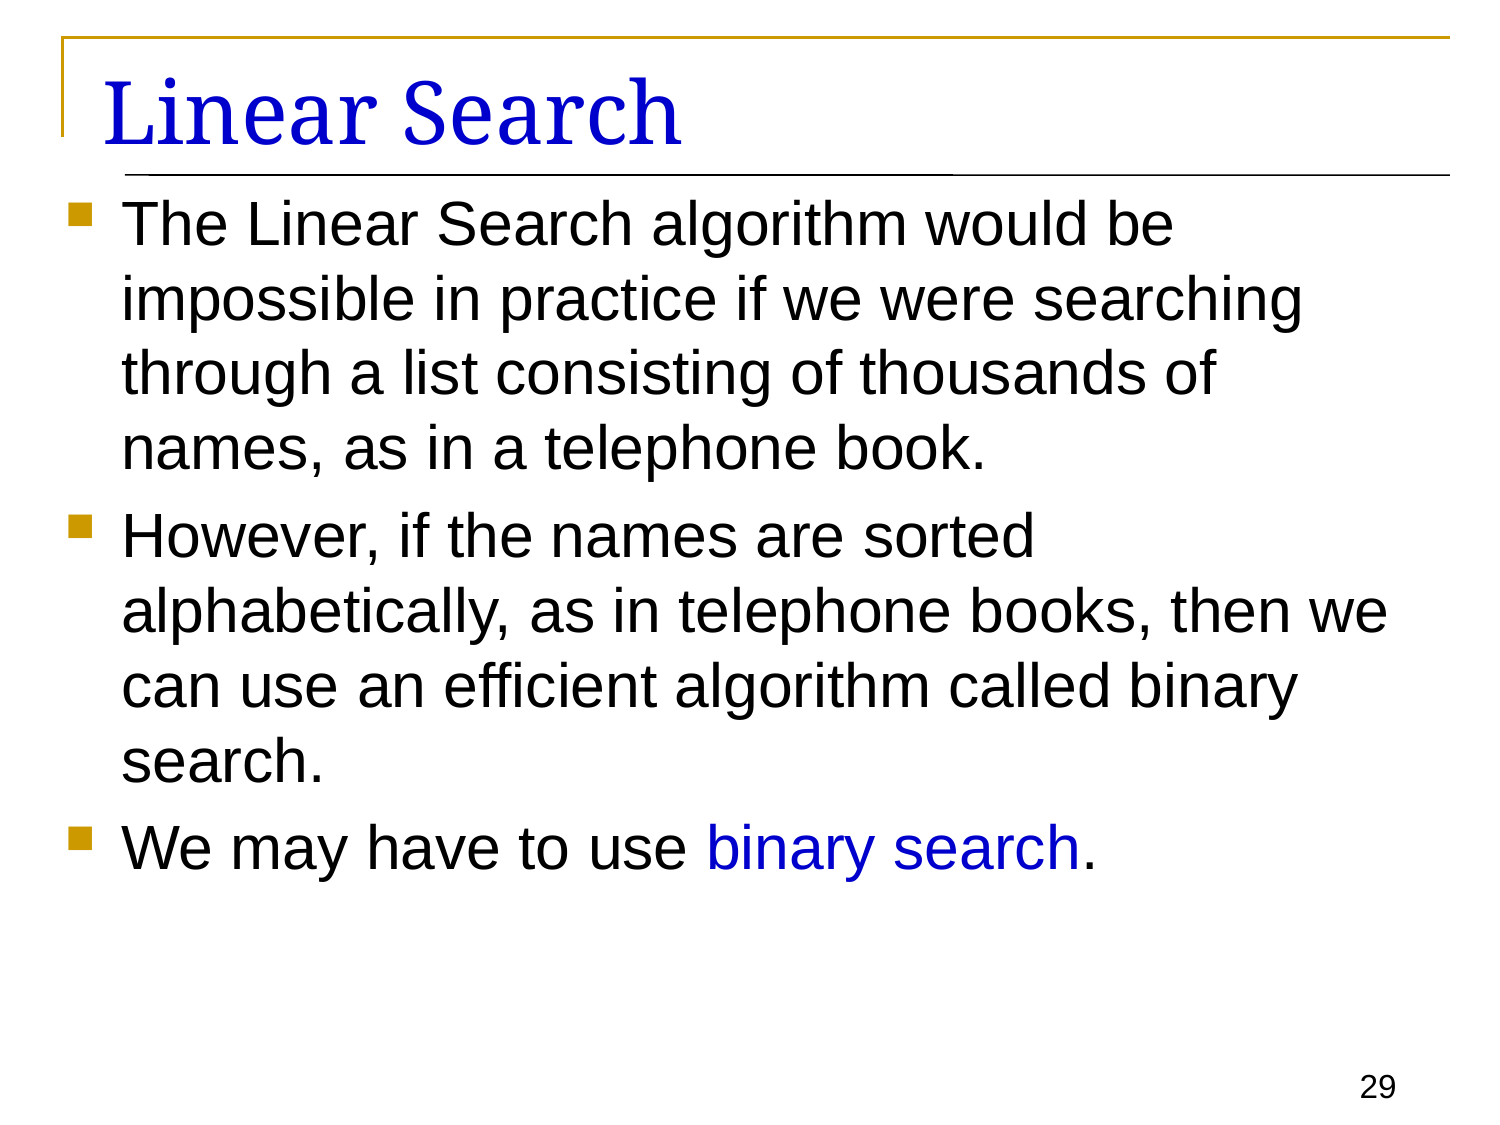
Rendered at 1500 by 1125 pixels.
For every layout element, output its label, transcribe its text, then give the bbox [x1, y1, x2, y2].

list The Linear Search algorithm would be impossible in practice if we were searching through a list consisting of thousands of names, as in a telephone book. However, if the names are sorted alphabetically, as in telephone books, then we can use an efficient algorithm called binary search. We may have to use binary search. [49, 174, 1451, 1076]
title Linear Search [87, 49, 1451, 163]
